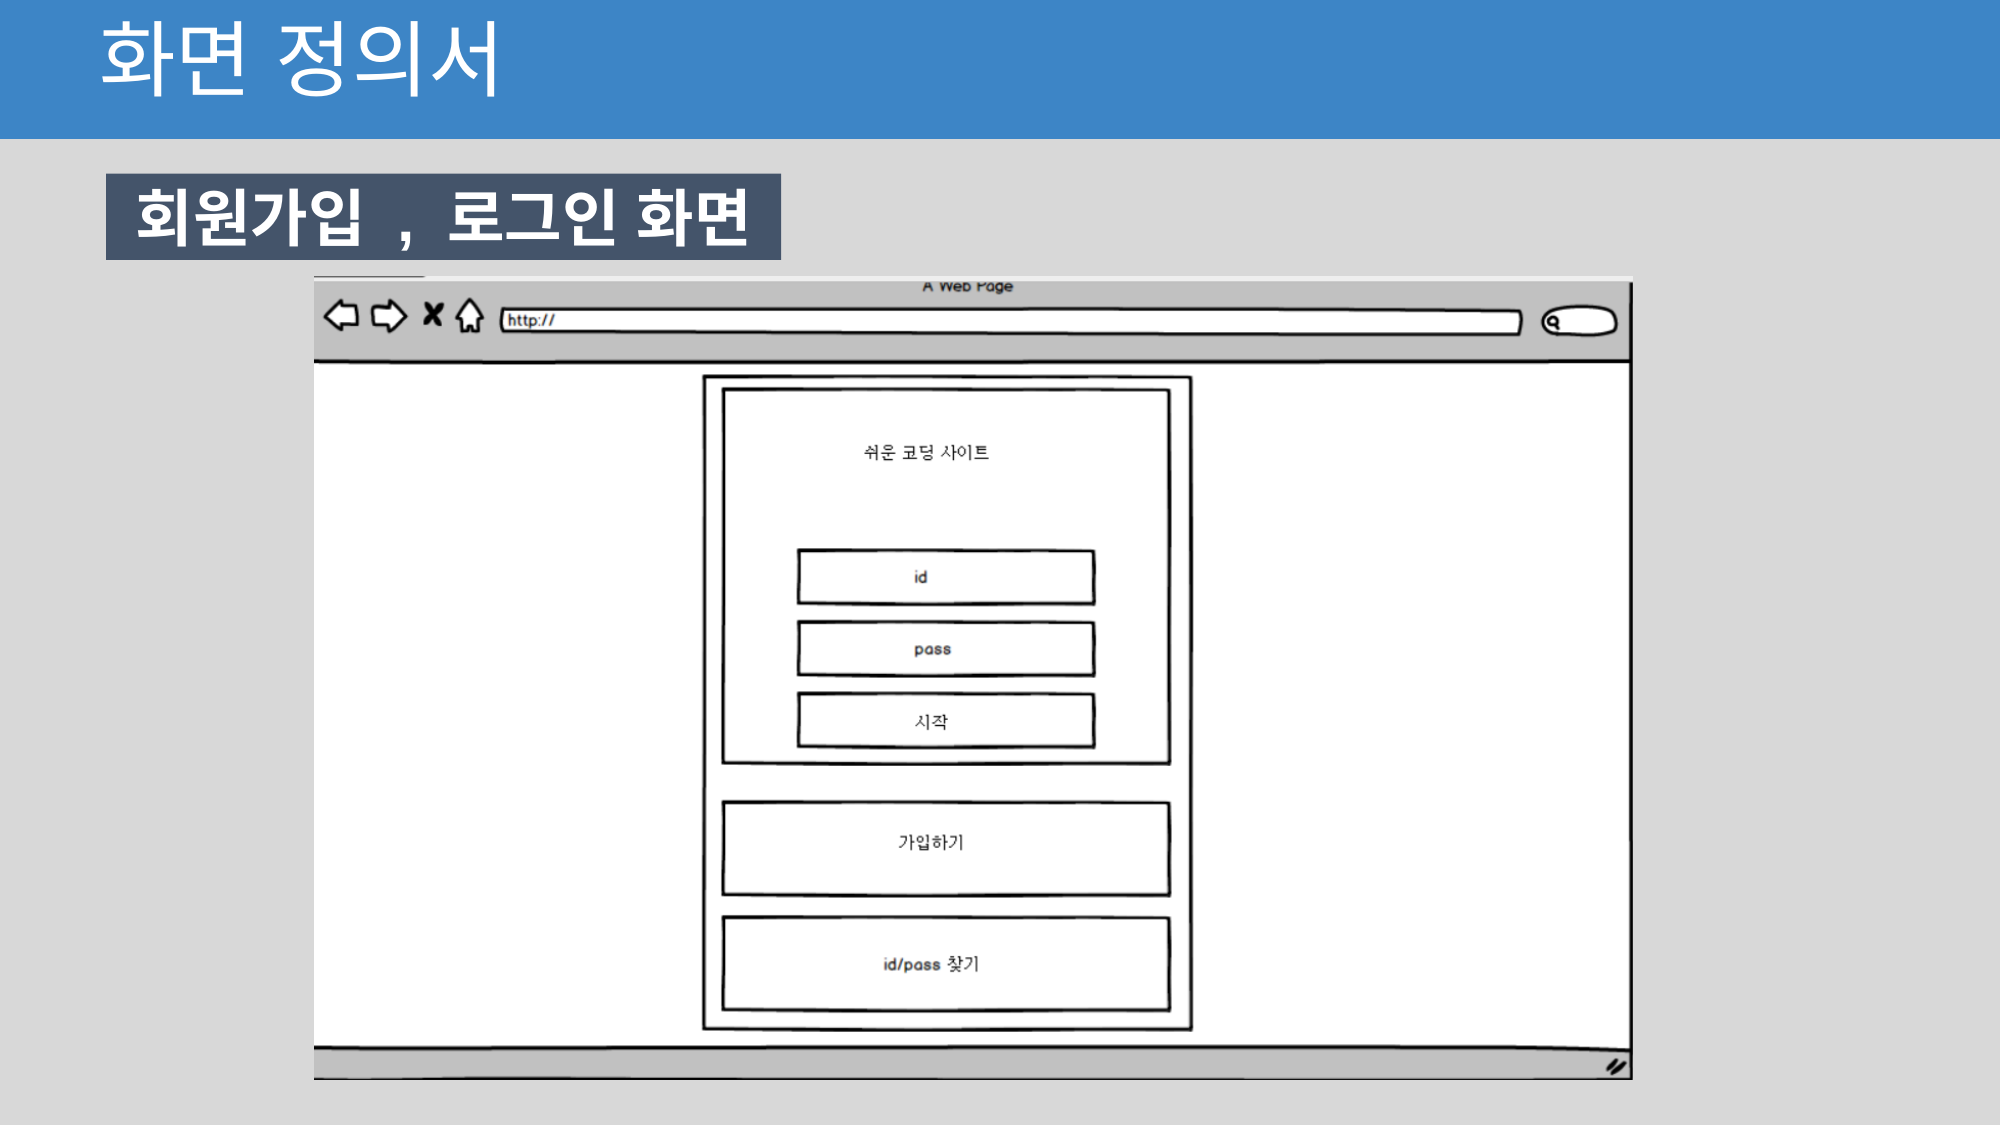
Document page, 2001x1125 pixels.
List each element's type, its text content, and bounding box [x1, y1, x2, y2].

text_box 회원가입 , 로그인 화면 [106, 173, 782, 260]
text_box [0, 0, 2000, 140]
picture [314, 276, 1633, 1080]
text_box [0, 150, 2000, 1125]
